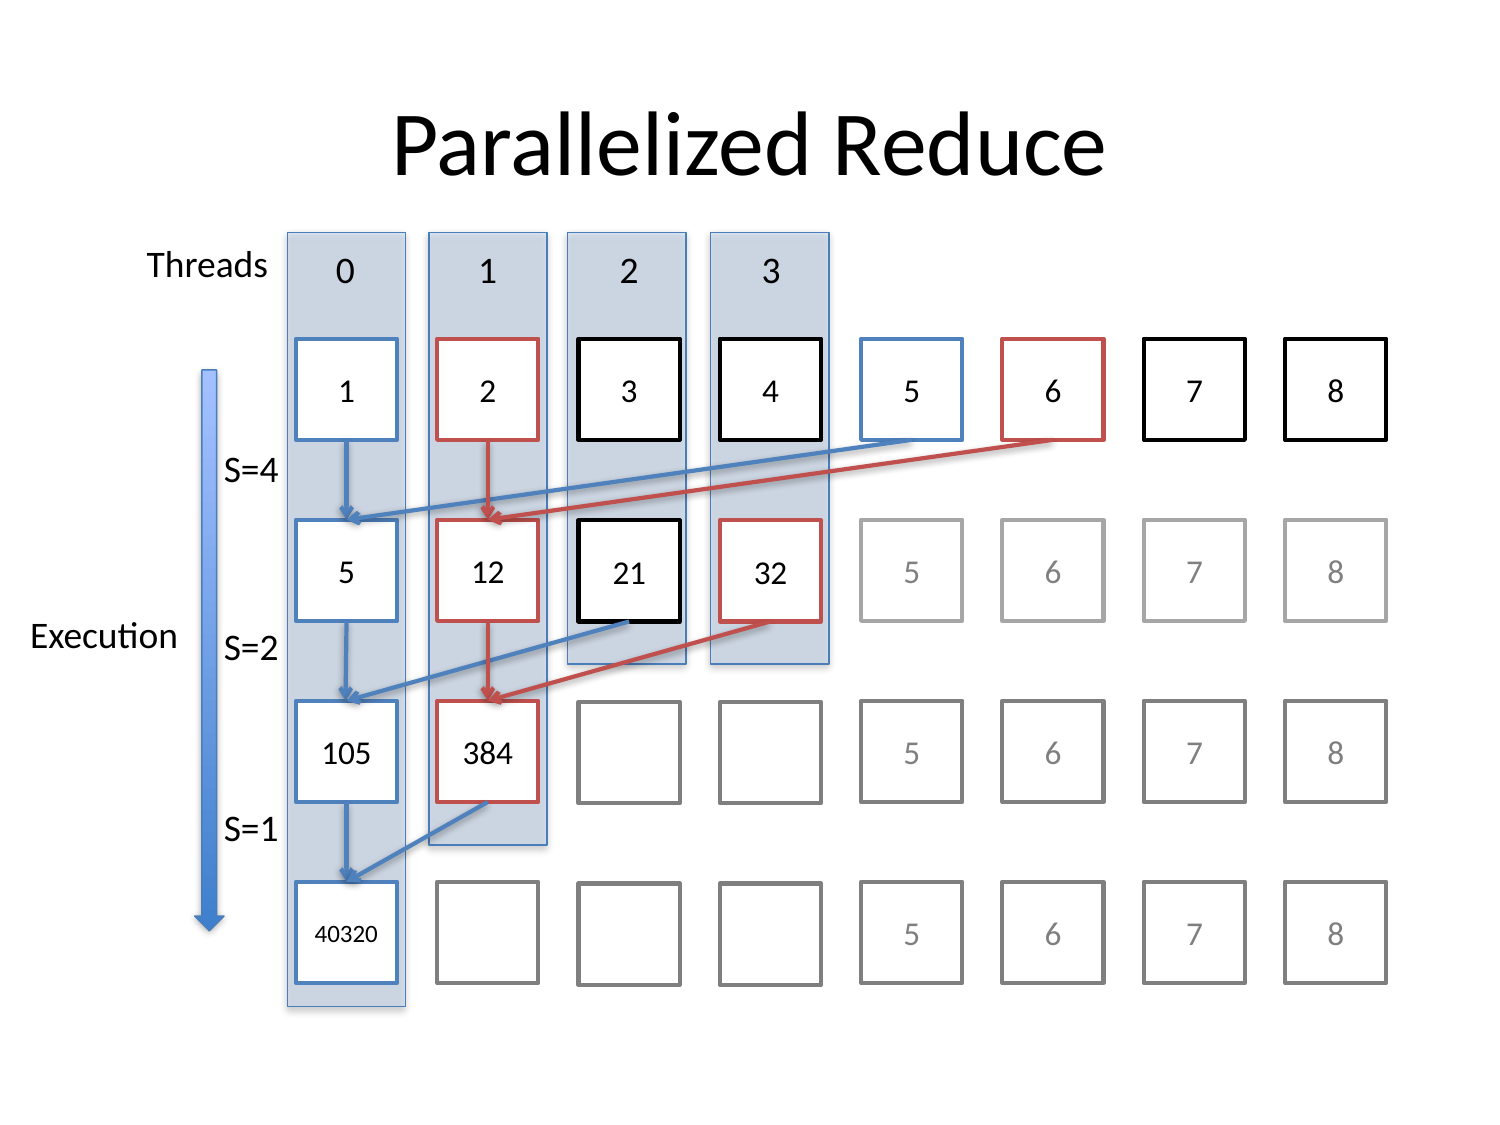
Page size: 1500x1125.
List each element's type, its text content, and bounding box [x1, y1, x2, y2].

text_box [193, 369, 225, 932]
text_box 6 [1000, 880, 1106, 985]
text_box [576, 881, 682, 987]
text_box 3 [576, 337, 682, 437]
text_box 0 [321, 238, 370, 299]
text_box 4 [718, 337, 823, 437]
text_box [487, 621, 771, 702]
text_box 8 [1283, 880, 1388, 985]
text_box 384 [435, 709, 540, 804]
text_box 5 [859, 337, 964, 438]
text_box S=4 [208, 438, 294, 498]
text_box [428, 709, 435, 800]
text_box 5 [859, 699, 964, 804]
text_box [567, 233, 687, 437]
text_box 7 [1142, 880, 1247, 985]
text_box [435, 880, 540, 985]
text_box 7 [1142, 518, 1247, 623]
text_box [682, 528, 687, 620]
text_box [287, 442, 340, 615]
text_box 1 [294, 337, 399, 442]
text_box 6 [1000, 337, 1106, 442]
text_box [399, 527, 406, 620]
text_box 21 [576, 528, 682, 620]
text_box S=2 [208, 615, 294, 676]
text_box 105 [294, 699, 399, 804]
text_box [346, 801, 489, 883]
text_box [492, 710, 548, 846]
text_box 32 [718, 528, 823, 624]
text_box [287, 233, 406, 438]
text_box Threads [131, 232, 284, 293]
text_box 5 [859, 880, 964, 985]
text_box [287, 804, 406, 1007]
text_box 8 [1283, 699, 1388, 804]
text_box Execution [15, 603, 194, 664]
text_box [428, 233, 548, 438]
title Parallelized Reduce [75, 45, 1425, 233]
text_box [487, 439, 1054, 520]
text_box 2 [604, 238, 654, 299]
text_box [567, 528, 576, 619]
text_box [346, 621, 485, 702]
text_box 7 [1142, 337, 1247, 442]
text_box [710, 233, 830, 437]
text_box 6 [1000, 518, 1106, 623]
text_box [428, 527, 435, 620]
text_box 5 [859, 527, 964, 623]
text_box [346, 439, 486, 520]
text_box [399, 709, 406, 800]
text_box [287, 623, 339, 796]
text_box 2 [435, 337, 540, 438]
text_box 8 [1283, 337, 1388, 442]
text_box 8 [1283, 518, 1388, 623]
text_box 5 [294, 518, 399, 623]
text_box 1 [463, 238, 513, 299]
text_box 6 [1000, 699, 1106, 804]
text_box [775, 528, 830, 665]
text_box 7 [1142, 699, 1247, 804]
text_box [710, 528, 718, 620]
text_box 3 [746, 238, 796, 299]
text_box [718, 881, 823, 987]
text_box [576, 709, 682, 805]
text_box [718, 700, 823, 805]
text_box 40320 [294, 880, 399, 985]
text_box [540, 528, 548, 619]
text_box 12 [435, 527, 540, 620]
text_box S=1 [208, 796, 294, 857]
